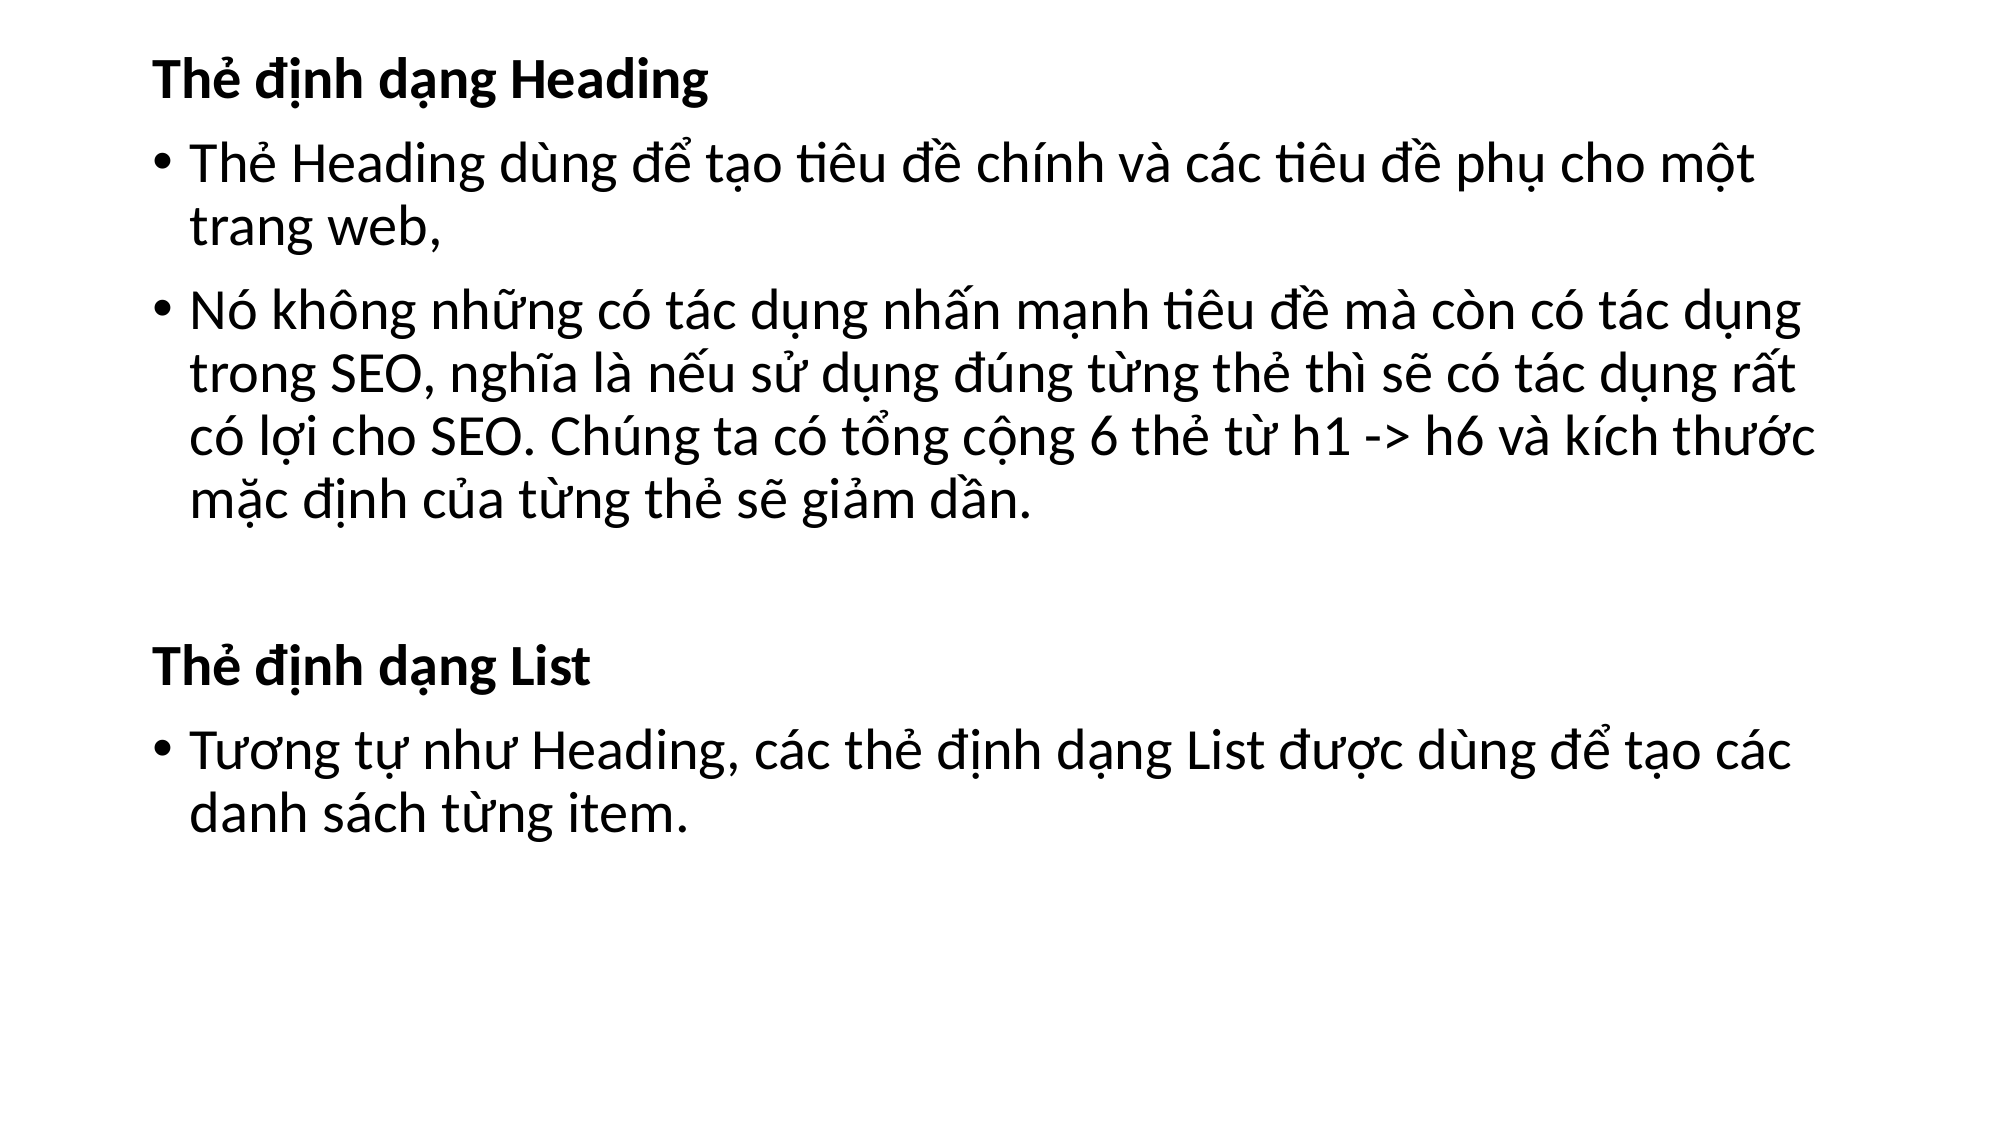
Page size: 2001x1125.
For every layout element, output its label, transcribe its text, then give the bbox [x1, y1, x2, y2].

list Thẻ định dạng Heading Thẻ Heading dùng để tạo tiêu đề chính và các tiêu đề phụ cho một trang web, Nó không những có tác dụng nhấn mạnh tiêu đề mà còn có tác dụng trong SEO, nghĩa là nếu sử dụng đúng từng thẻ thì sẽ có tác dụng rất có lợi cho SEO. Chúng ta có tổng cộng 6 thẻ từ h1 -> h6 và kích thước mặc định của từng thẻ sẽ giảm dần. Thẻ định dạng List Tương tự như Heading, các thẻ định dạng List được dùng để tạo các danh sách từng item. [137, 41, 1863, 1014]
